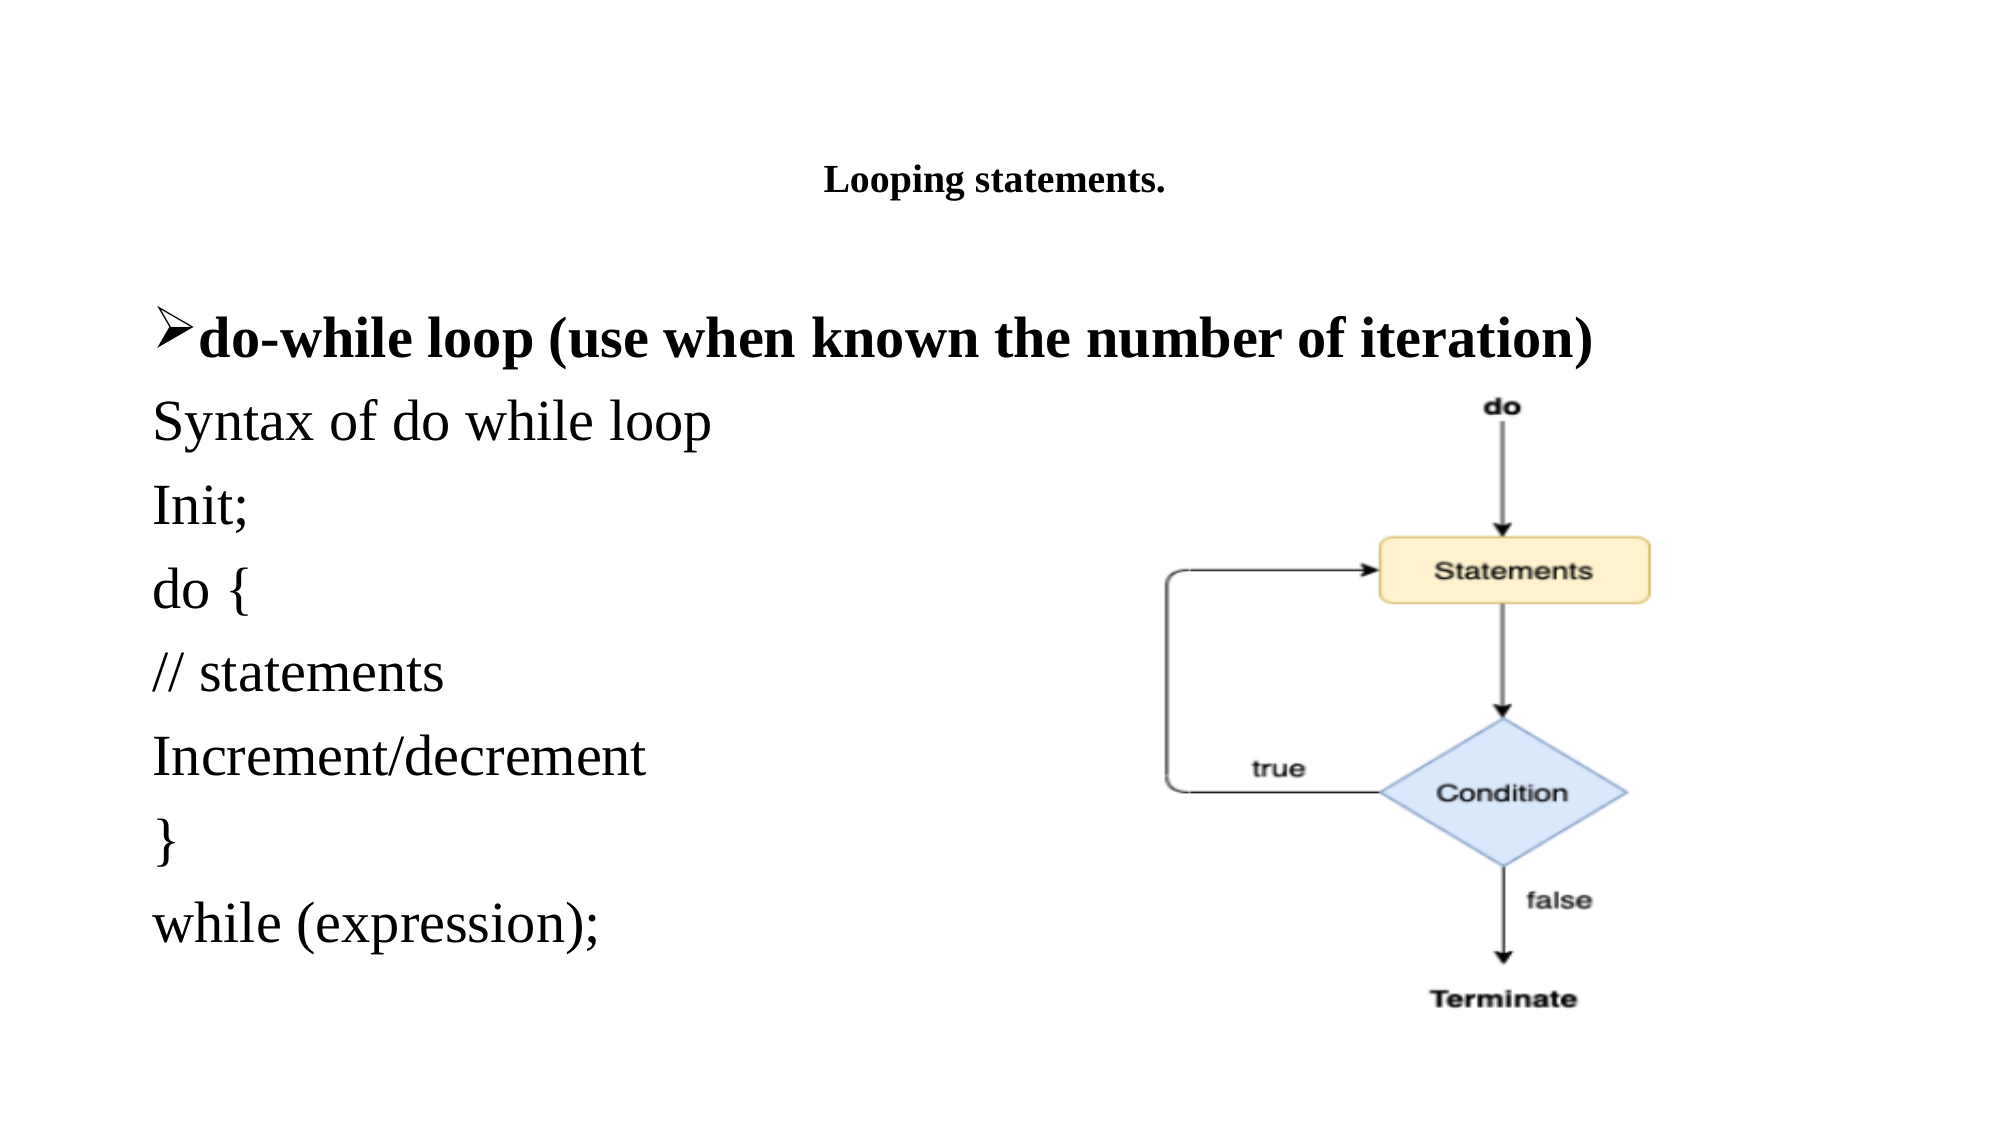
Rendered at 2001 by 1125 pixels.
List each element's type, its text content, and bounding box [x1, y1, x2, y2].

list do-while loop (use when known the number of iteration) Syntax of do while loop Init; do { // statements Increment/decrement } while (expression); [137, 299, 1863, 1014]
picture [1127, 376, 1801, 1050]
title Looping statements. [137, 111, 1863, 299]
